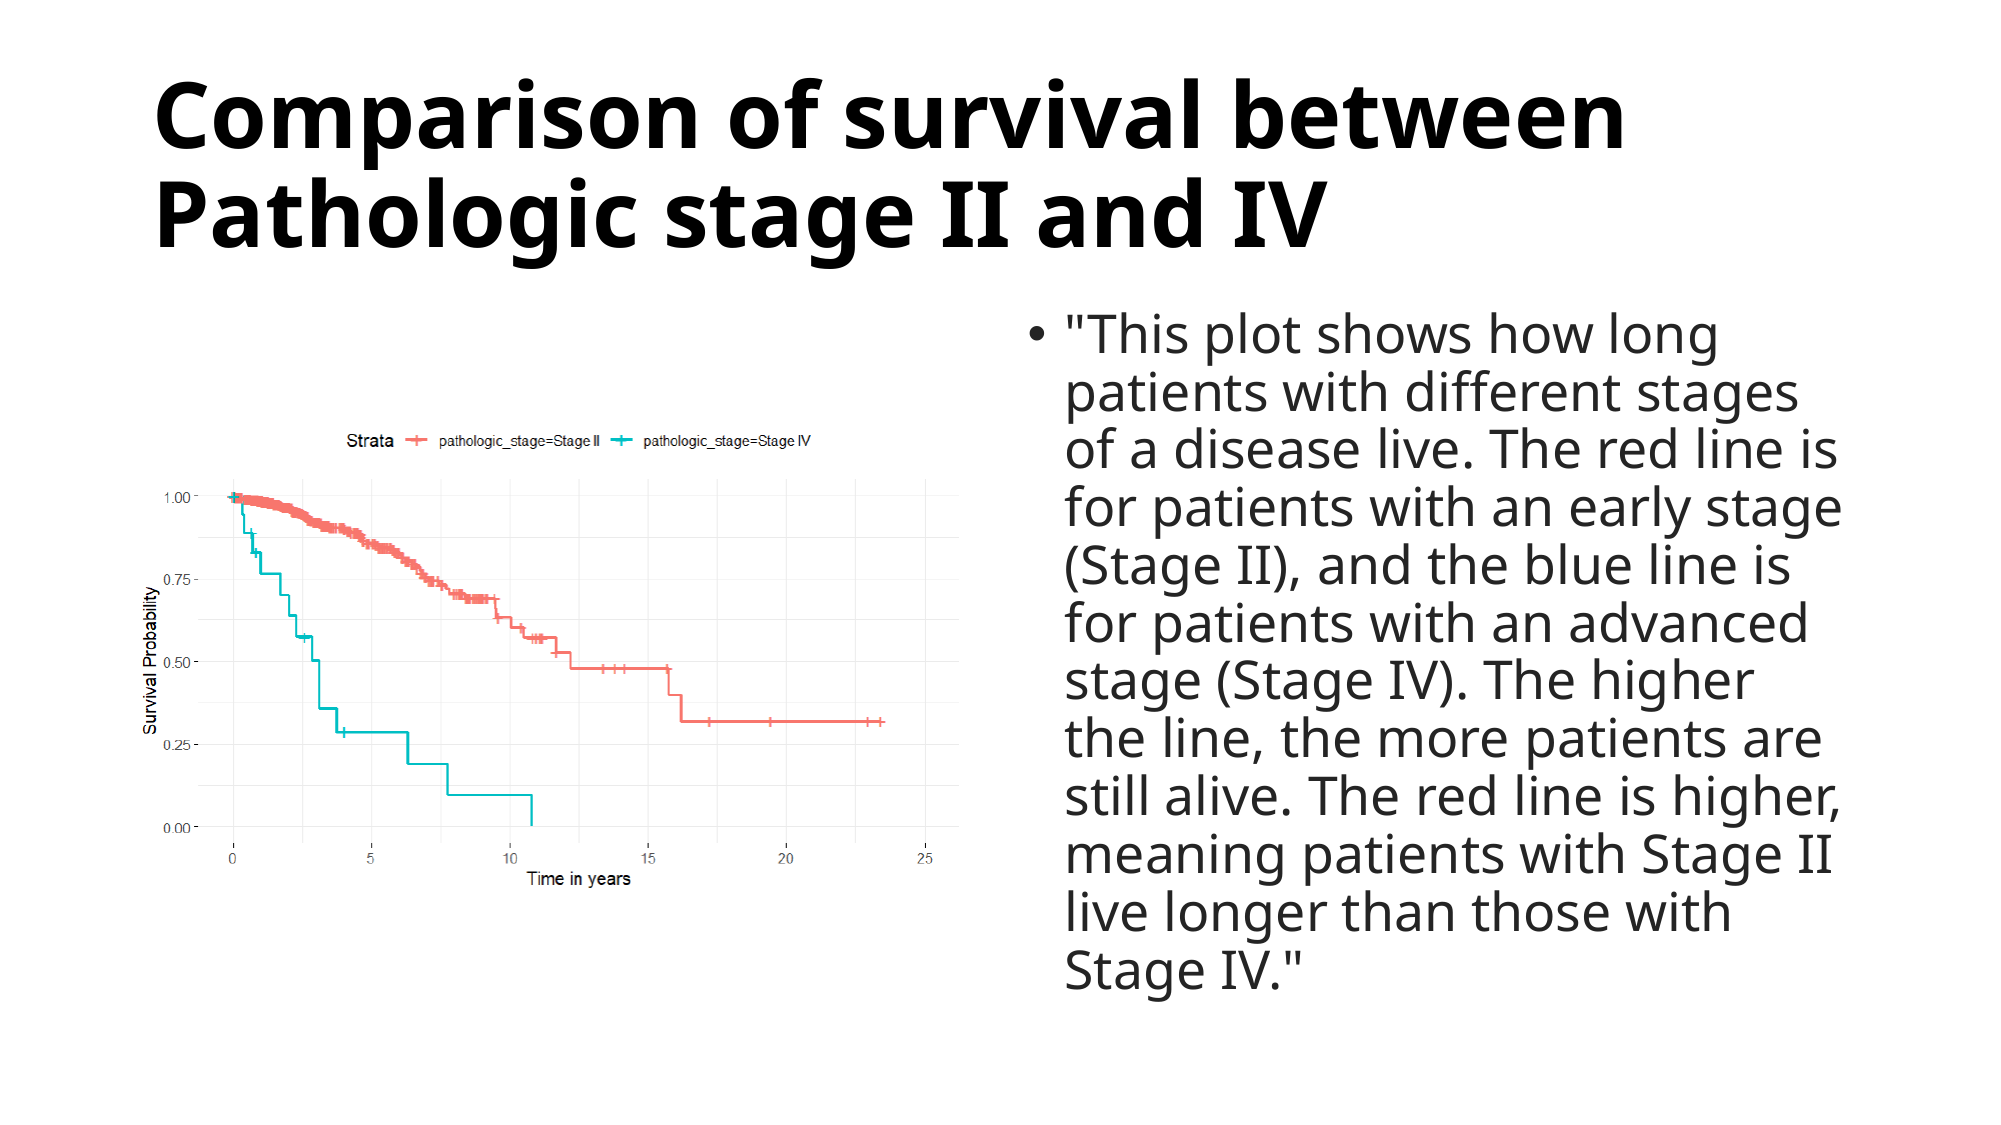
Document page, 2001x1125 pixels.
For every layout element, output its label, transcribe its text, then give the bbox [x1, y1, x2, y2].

title Comparison of survival between Pathologic stage II and IV [137, 59, 1863, 278]
list "This plot shows how long patients with different stages of a disease live. The red line is for patients with an early stage (Stage II), and the blue line is for patients with an advanced stage (Stage IV). The higher the line, the more patients are still alive. The red line is higher, meaning patients with Stage II live longer than those with Stage IV." [1012, 299, 1863, 1014]
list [137, 419, 988, 894]
